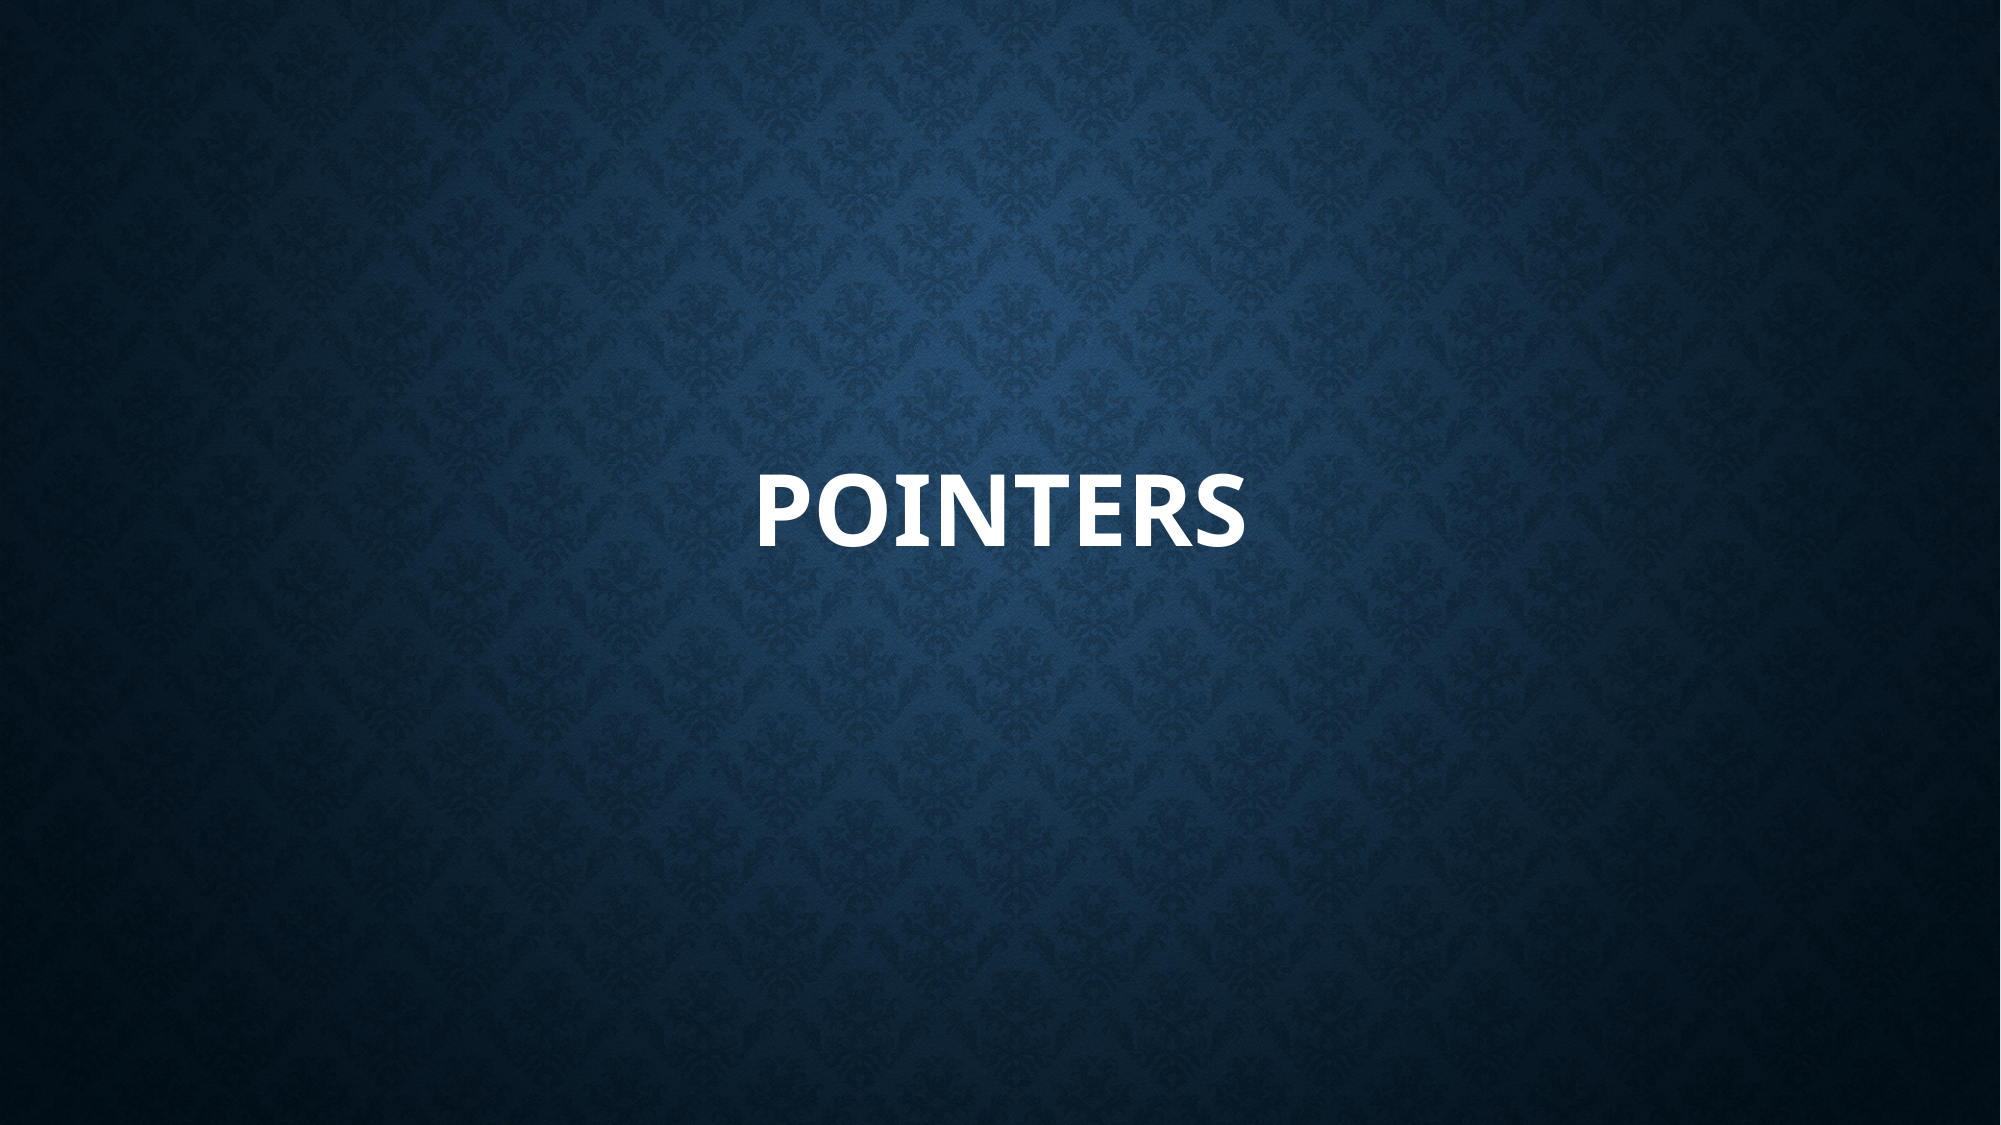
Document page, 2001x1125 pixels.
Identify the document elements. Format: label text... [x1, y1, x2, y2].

title pointers [261, 184, 1739, 576]
